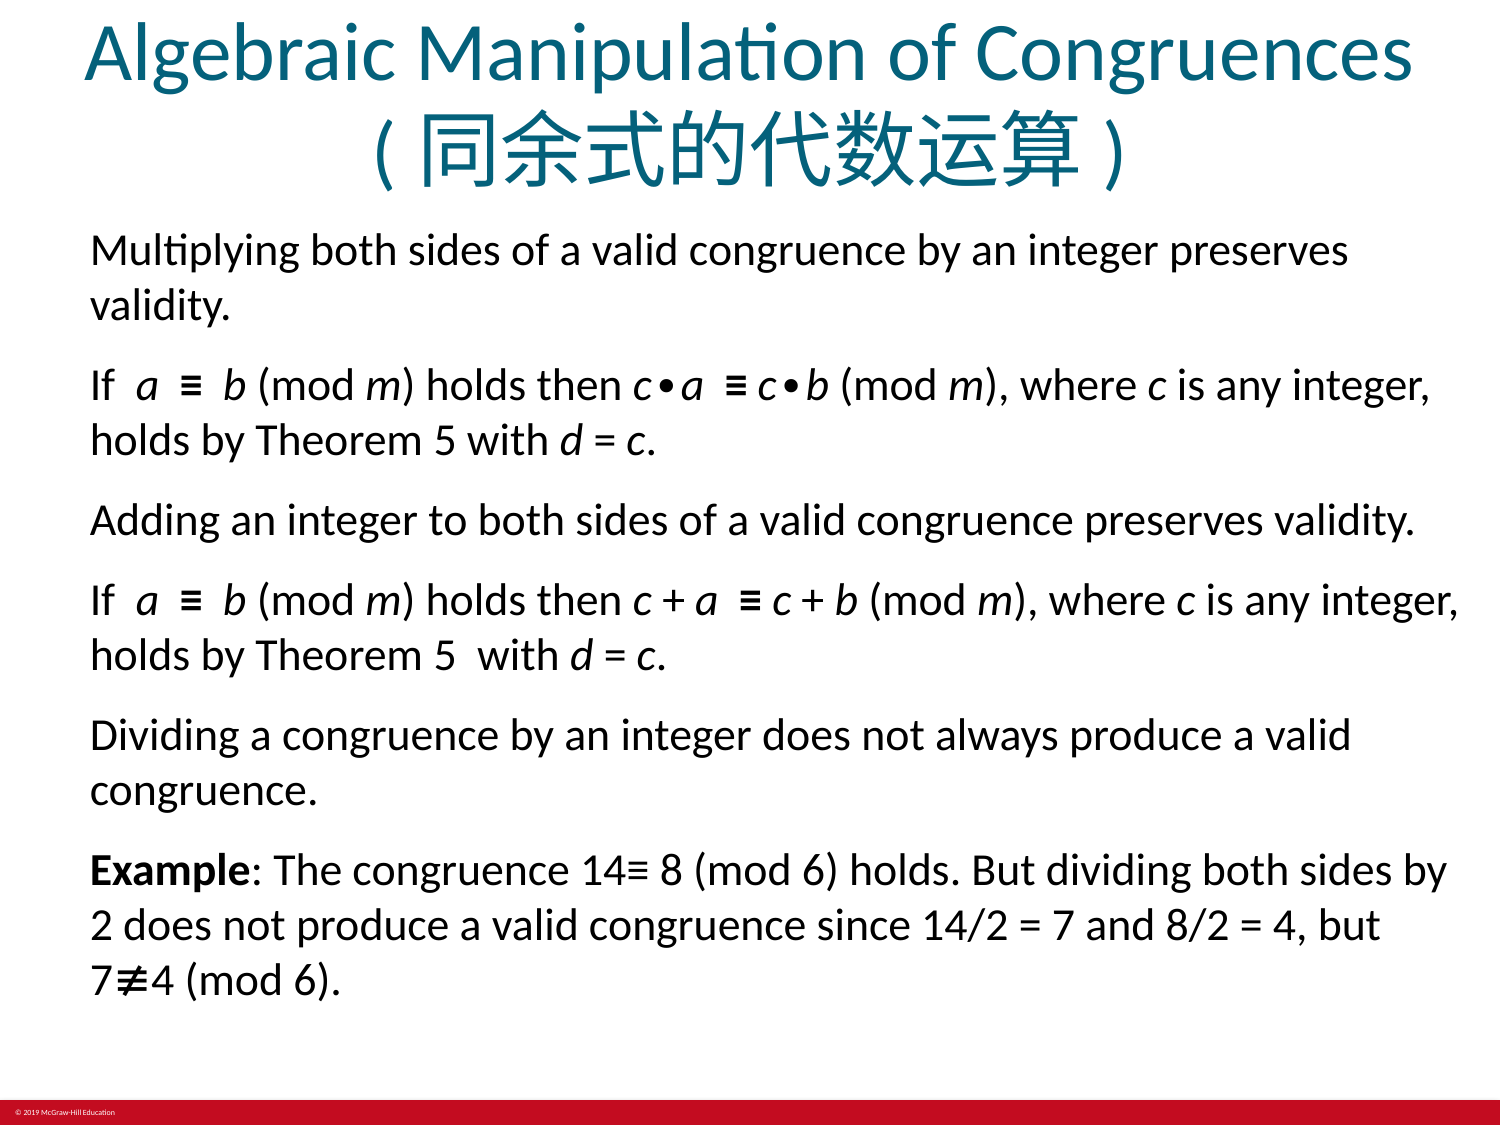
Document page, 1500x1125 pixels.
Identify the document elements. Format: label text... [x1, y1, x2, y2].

title Algebraic Manipulation of Congruences (同余式的代数运算) [0, 0, 1500, 195]
list Multiplying both sides of a valid congruence by an integer preserves validity. If a ≡ b (mod m) holds then c∙a ≡ c∙b (mod m), where c is any integer, holds by Theorem 5 with d = c. Adding an integer to both sides of a valid congruence preserves validity. If a ≡ b (mod m) holds then c + a ≡ c + b (mod m), where c is any integer, holds by Theorem 5 with d = c. Dividing a congruence by an integer does not always produce a valid congruence. Example: The congruence 14≡ 8 (mod 6) holds. But dividing both sides by 2 does not produce a valid congruence since 14/2 = 7 and 8/2 = 4, but 7≢4 (mod 6). [75, 212, 1475, 1083]
